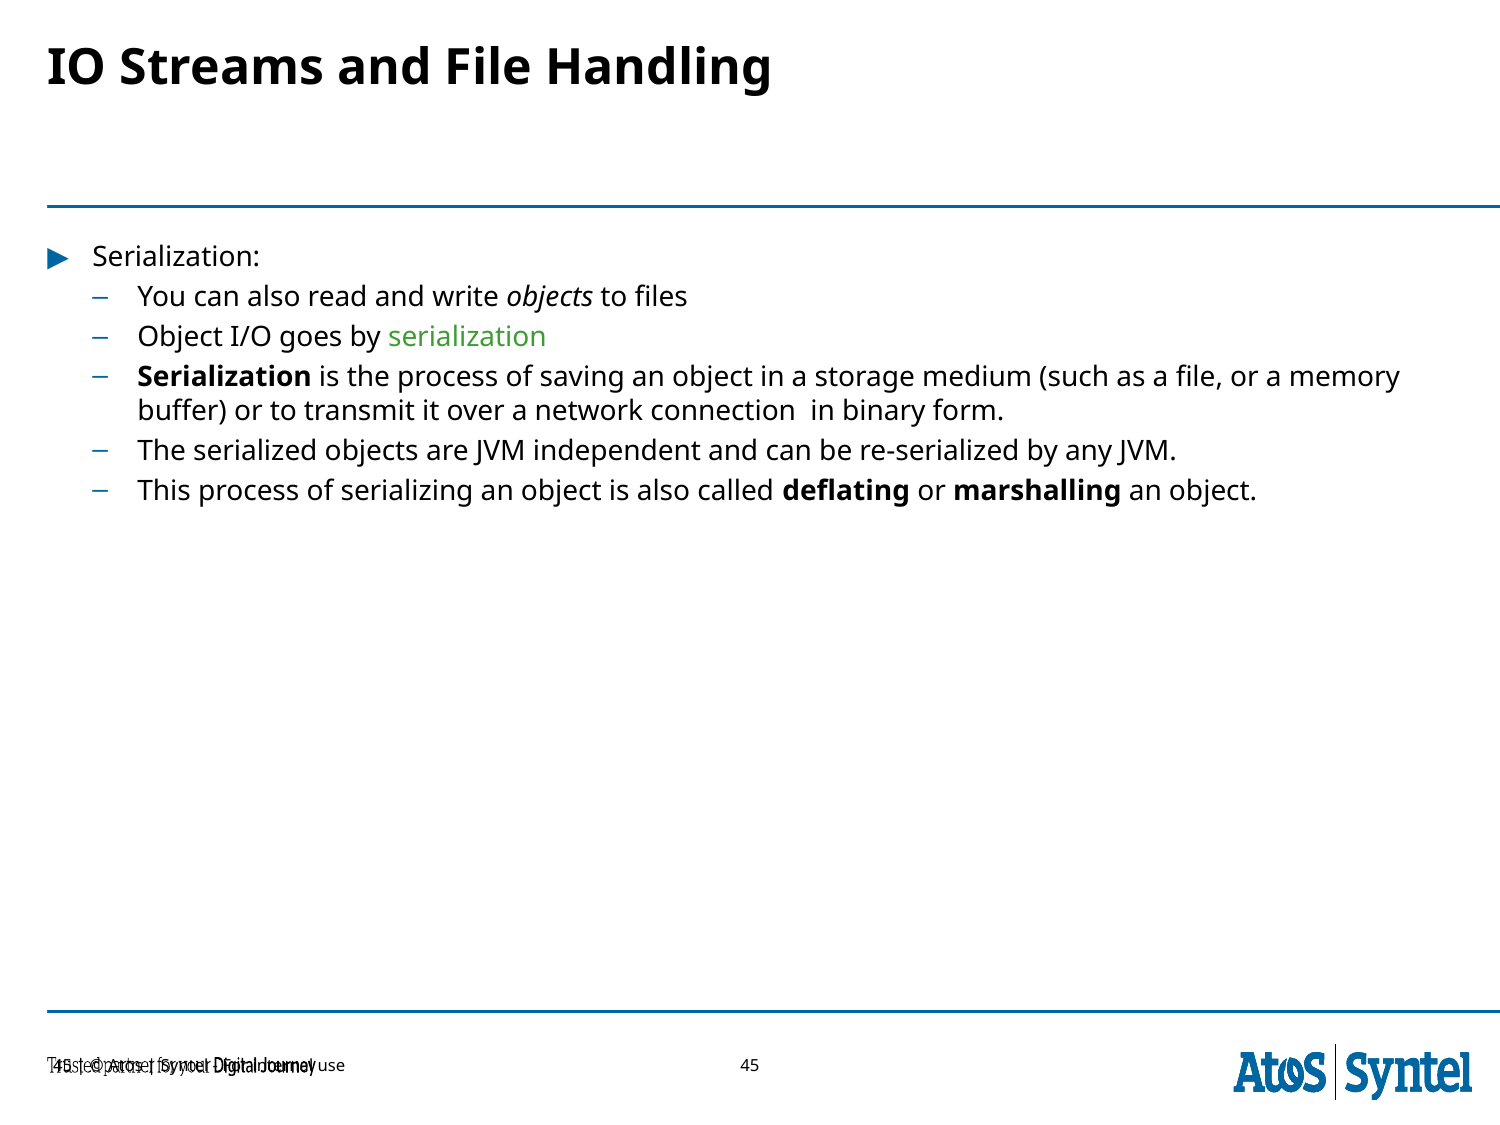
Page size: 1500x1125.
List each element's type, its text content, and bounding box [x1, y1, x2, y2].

list Serialization: You can also read and write objects to files Object I/O goes by serialization Serialization is the process of saving an object in a storage medium (such as a file, or a memory buffer) or to transmit it over a network connection in binary form. The serialized objects are JVM independent and can be re-serialized by any JVM. This process of serializing an object is also called deflating or marshalling an object. [47, 238, 1471, 983]
title IO Streams and File Handling [47, 26, 1471, 185]
